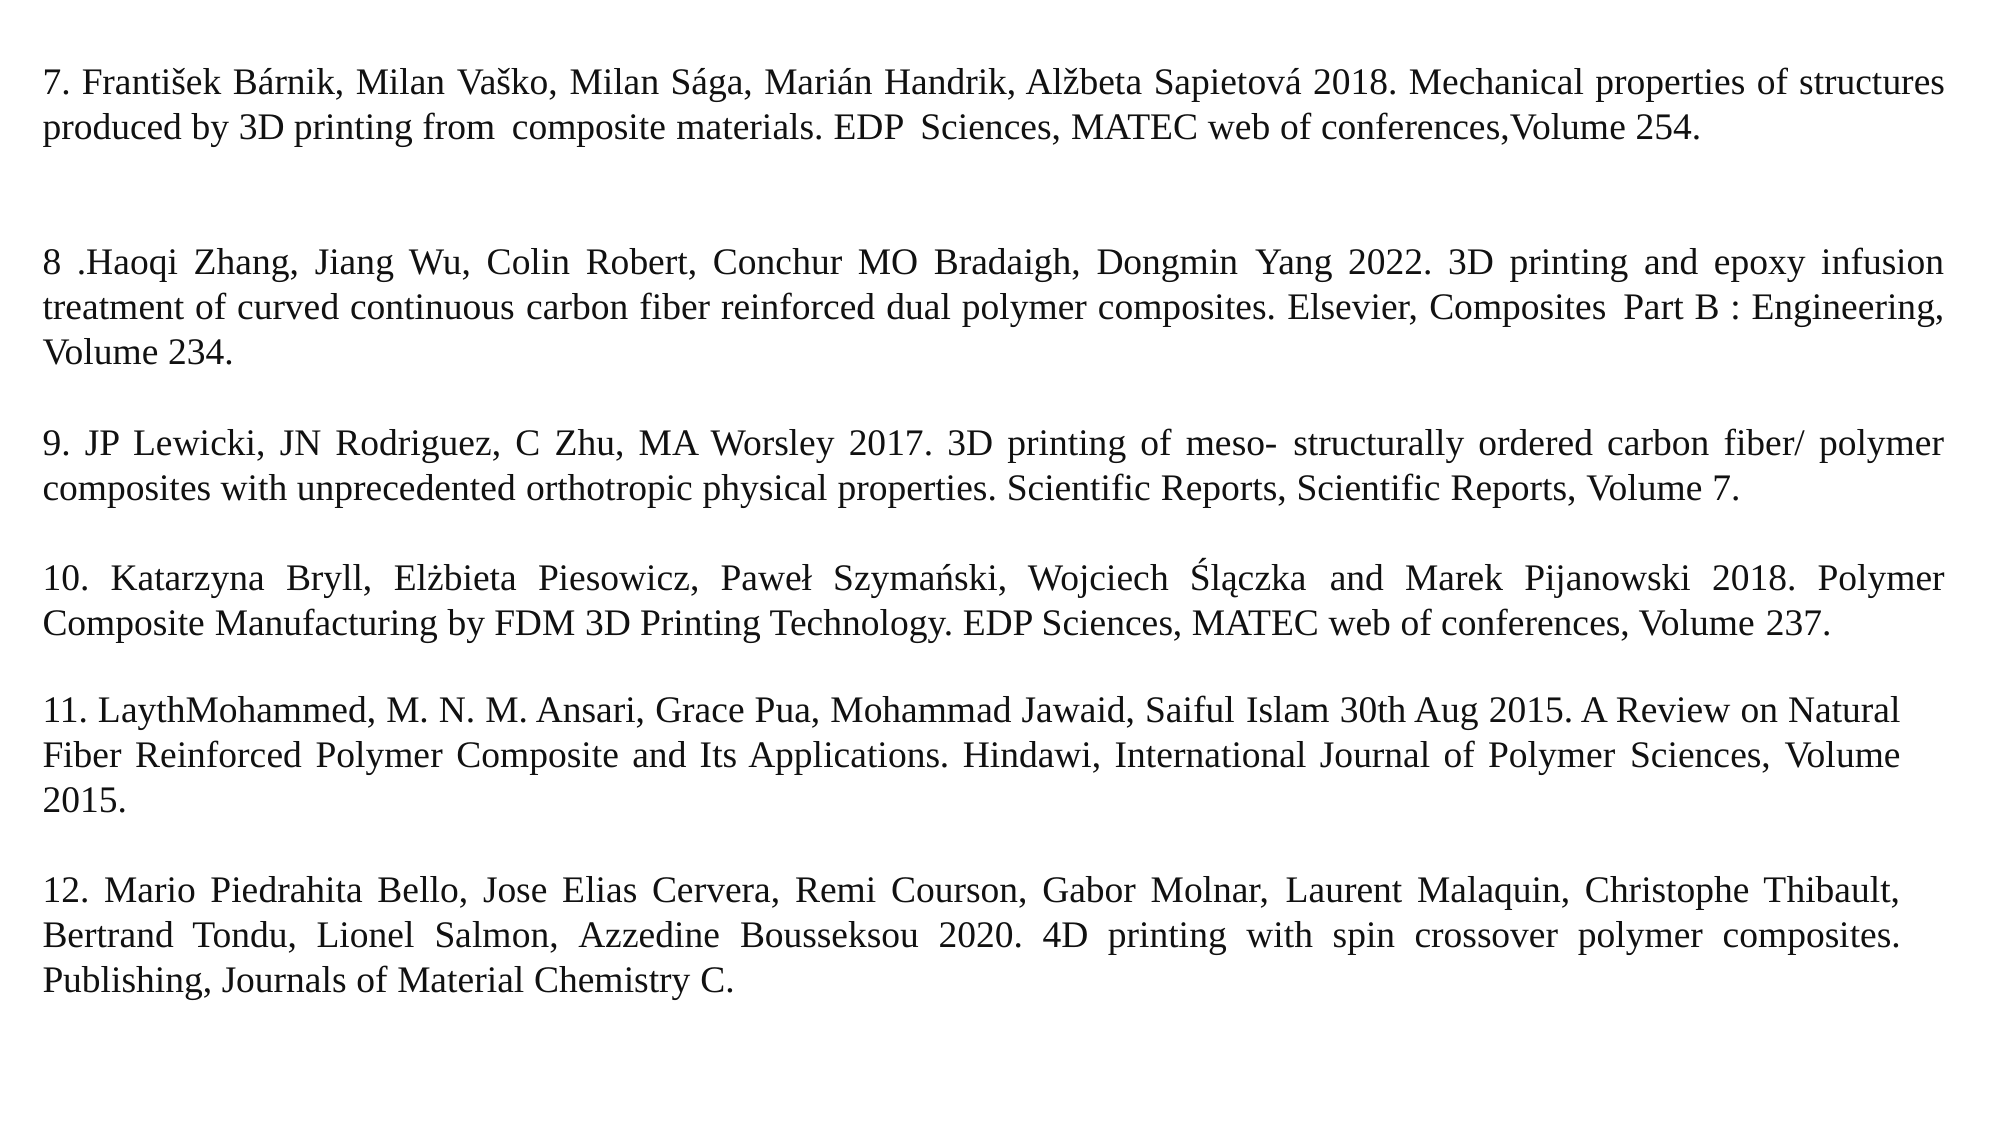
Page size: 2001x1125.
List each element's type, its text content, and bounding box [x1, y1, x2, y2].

text_box 7. František Bárnik, Milan Vaško, Milan Sága, Marián Handrik, Alžbeta Sapietová 2018. Mechanical properties of structures produced by 3D printing from composite materials. EDP Sciences, MATEC web of conferences,Volume 254. 8 .Haoqi Zhang, Jiang Wu, Colin Robert, Conchur MO Bradaigh, Dongmin Yang 2022. 3D printing and epoxy infusion treatment of curved continuous carbon fiber reinforced dual polymer composites. Elsevier, Composites Part B : Engineering, Volume 234. 9. JP Lewicki, JN Rodriguez, C Zhu, MA Worsley 2017. 3D printing of meso- structurally ordered carbon fiber/ polymer composites with unprecedented orthotropic physical properties. Scientific Reports, Scientific Reports, Volume 7. 10. Katarzyna Bryll, Elżbieta Piesowicz, Paweł Szymański, Wojciech Ślączka and Marek Pijanowski 2018. Polymer Composite Manufacturing by FDM 3D Printing Technology. EDP Sciences, MATEC web of conferences, Volume 237. [27, 49, 1972, 651]
text_box 11. LaythMohammed, M. N. M. Ansari, Grace Pua, Mohammad Jawaid, Saiful Islam 30th Aug 2015. A Review on Natural Fiber Reinforced Polymer Composite and Its Applications. Hindawi, International Journal of Polymer Sciences, Volume 2015. 12. Mario Piedrahita Bello, Jose Elias Cervera, Remi Courson, Gabor Molnar, Laurent Malaquin, Christophe Thibault, Bertrand Tondu, Lionel Salmon, Azzedine Bousseksou 2020. 4D printing with spin crossover polymer composites. Publishing, Journals of Material Chemistry C. [27, 677, 1929, 1008]
